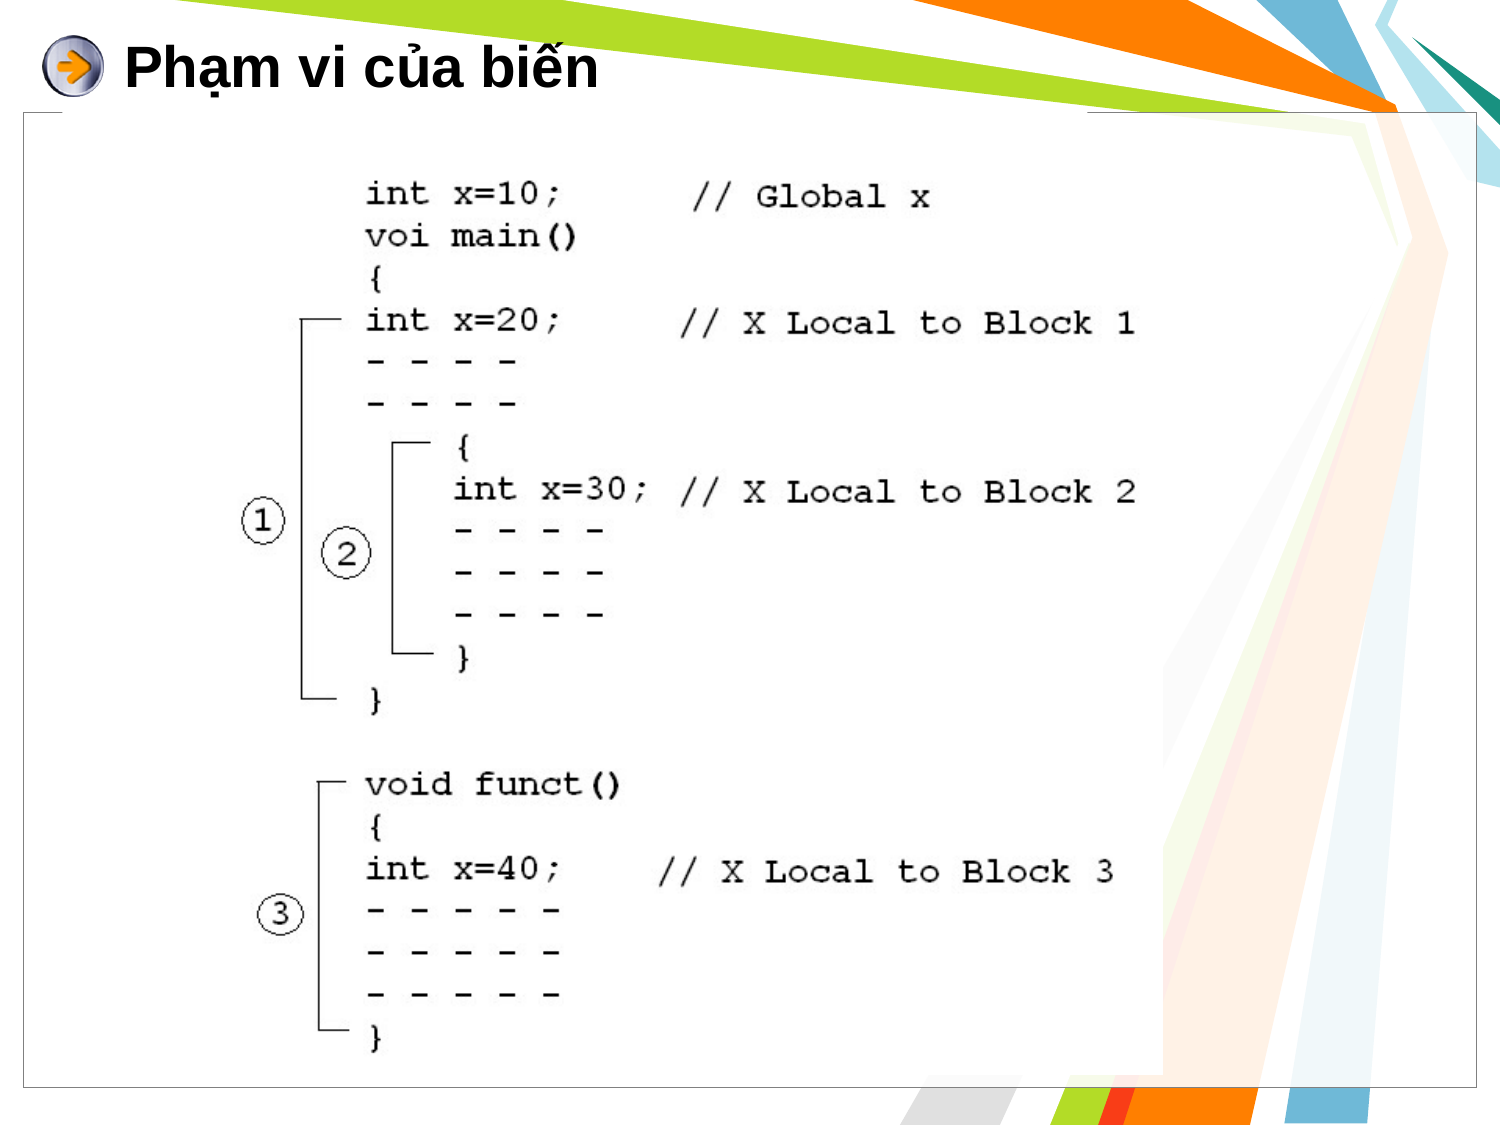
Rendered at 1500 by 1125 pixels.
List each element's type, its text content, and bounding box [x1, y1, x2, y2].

picture [226, 155, 1163, 1076]
picture [42, 35, 104, 97]
title Phạm vi của biến [108, 12, 1476, 117]
